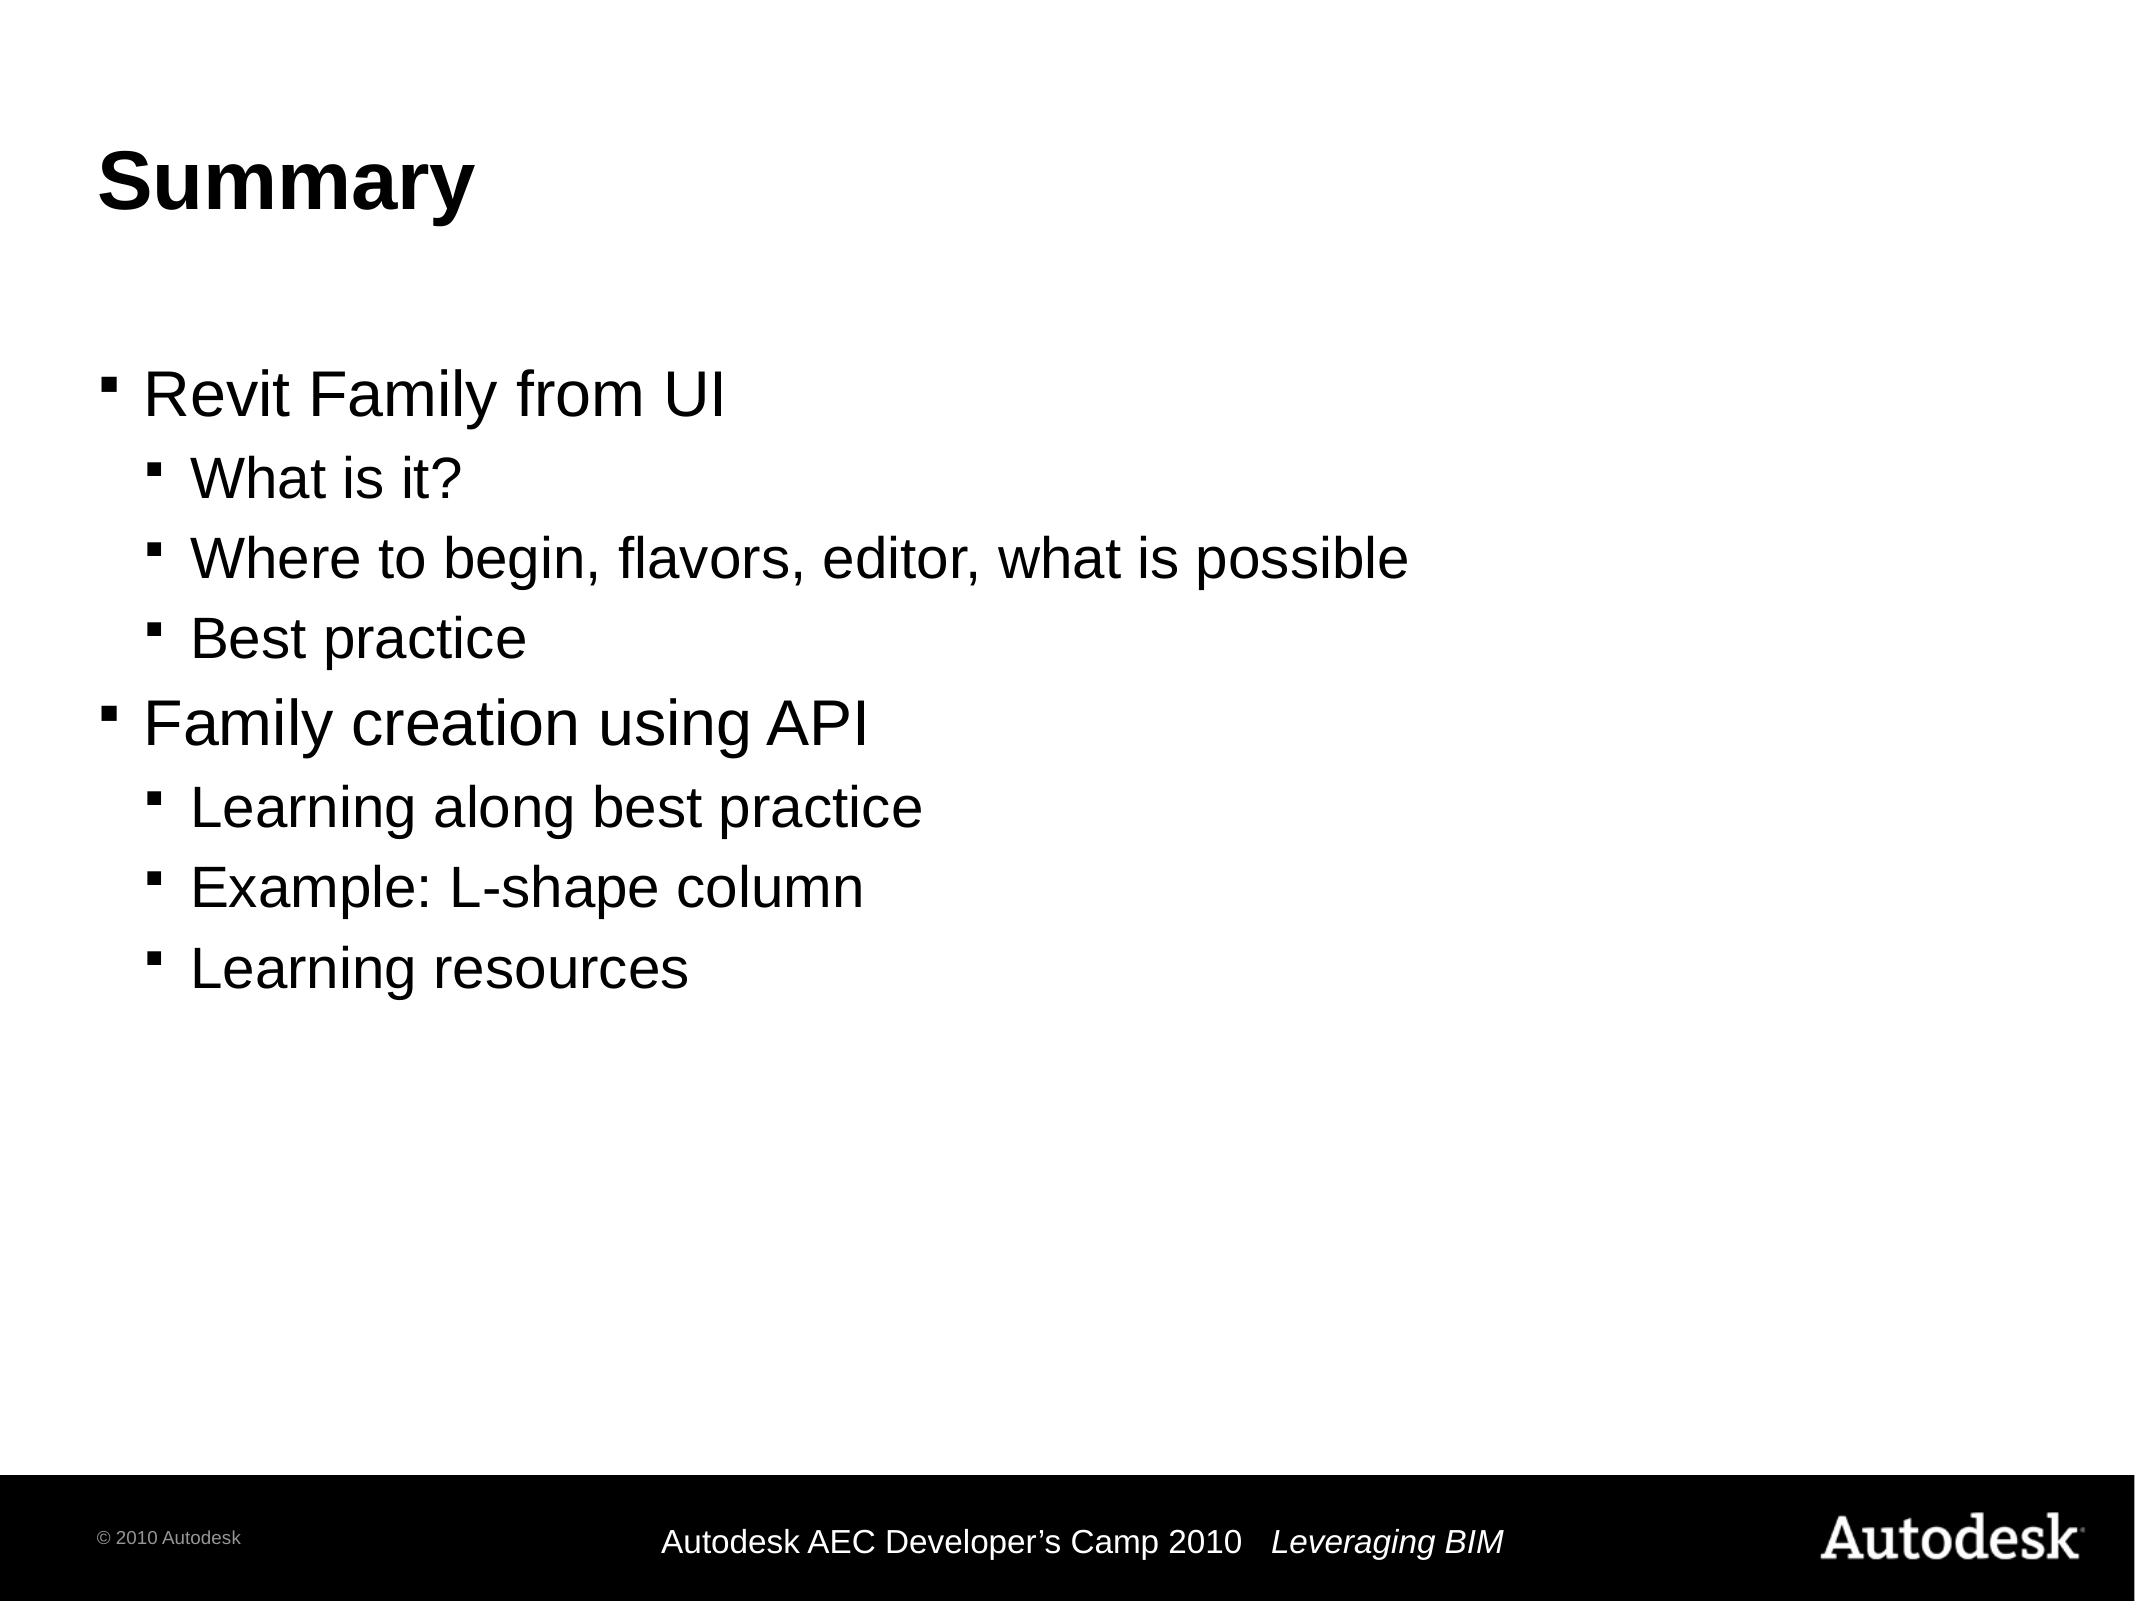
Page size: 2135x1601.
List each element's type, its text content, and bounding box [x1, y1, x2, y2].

picture [0, 1475, 2135, 1601]
list Revit Family from UI What is it? Where to begin, flavors, editor, what is possible Best practice Family creation using API Learning along best practice Example: L-shape column Learning resources [96, 351, 2028, 1452]
title Summary [96, 59, 2028, 293]
